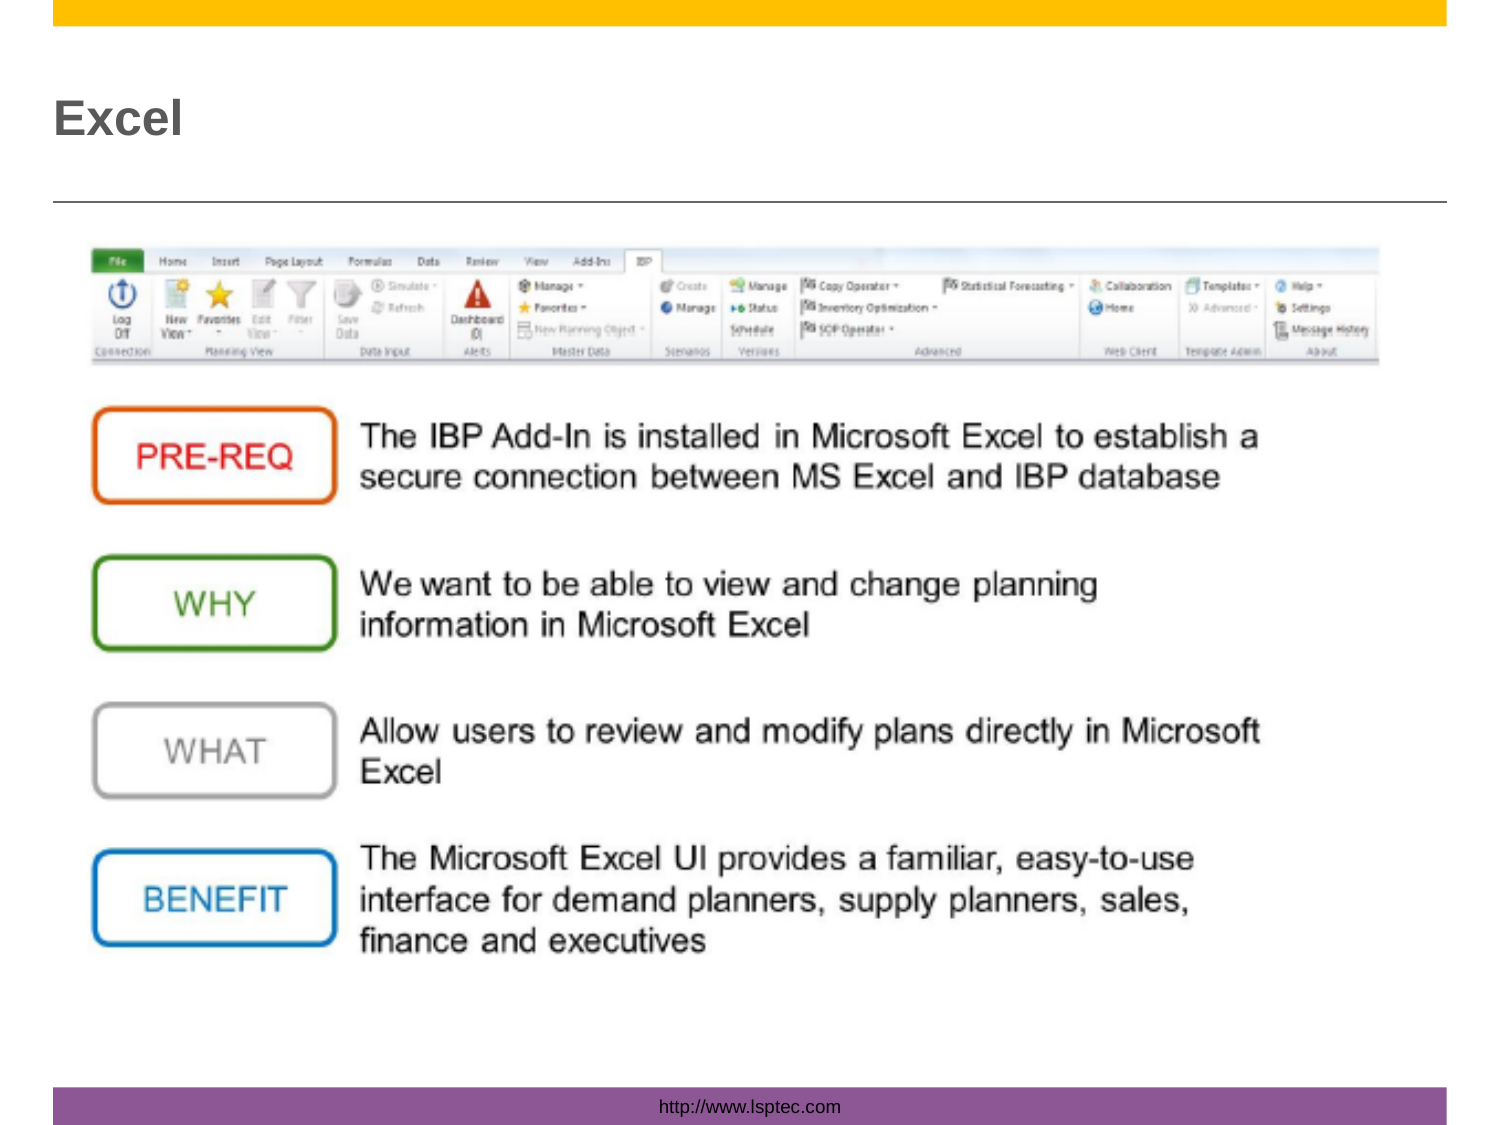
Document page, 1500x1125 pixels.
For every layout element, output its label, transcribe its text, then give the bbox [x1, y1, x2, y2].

title Excel [53, 53, 1447, 178]
picture [85, 240, 1415, 961]
